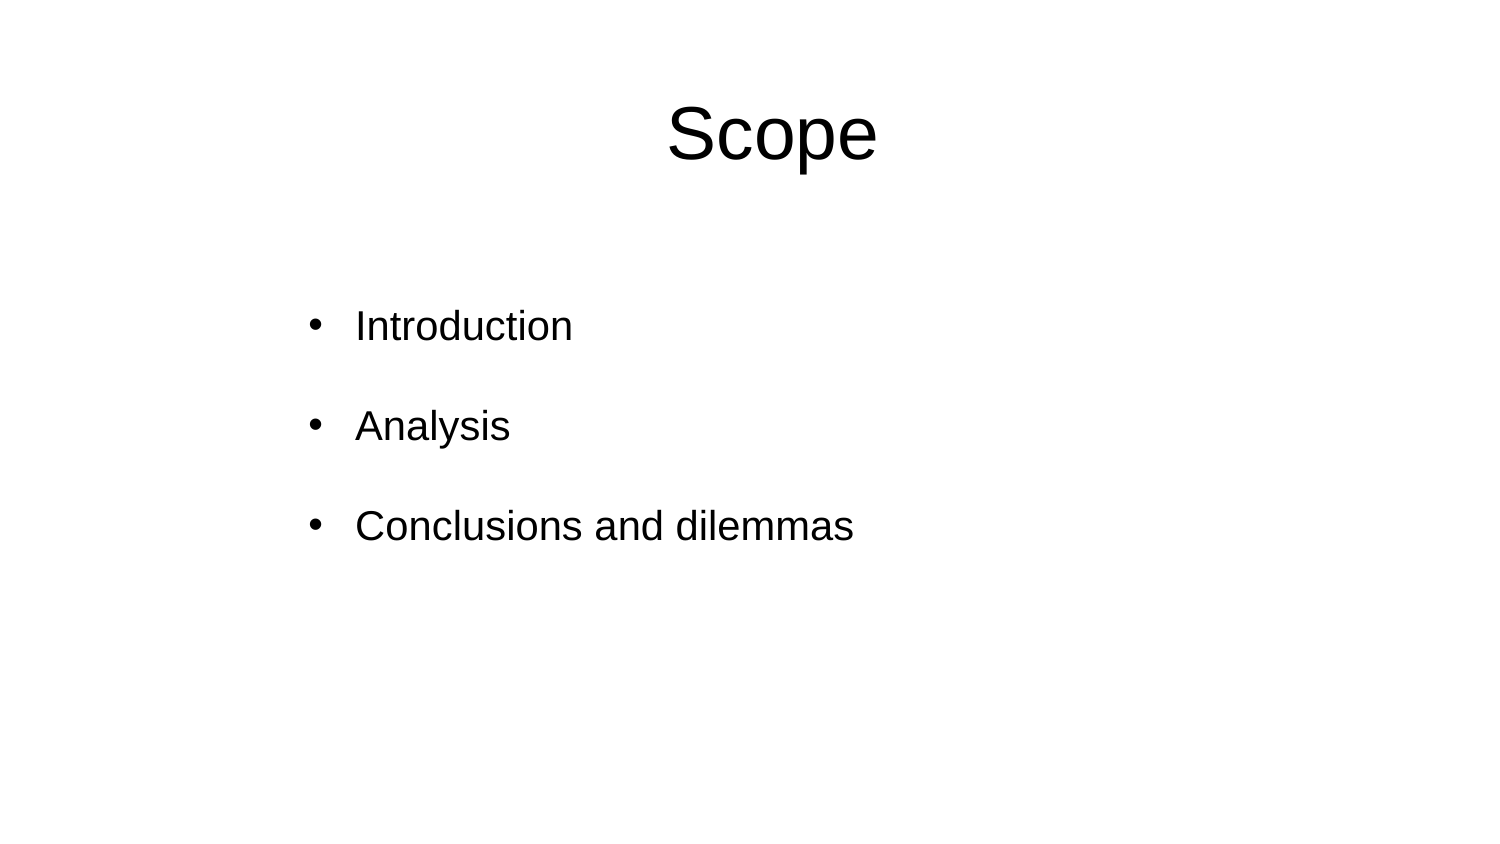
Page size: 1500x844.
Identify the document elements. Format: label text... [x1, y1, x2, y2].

title Scope [74, 60, 1472, 199]
text_box Introduction Analysis Conclusions and dilemmas [293, 291, 1241, 557]
